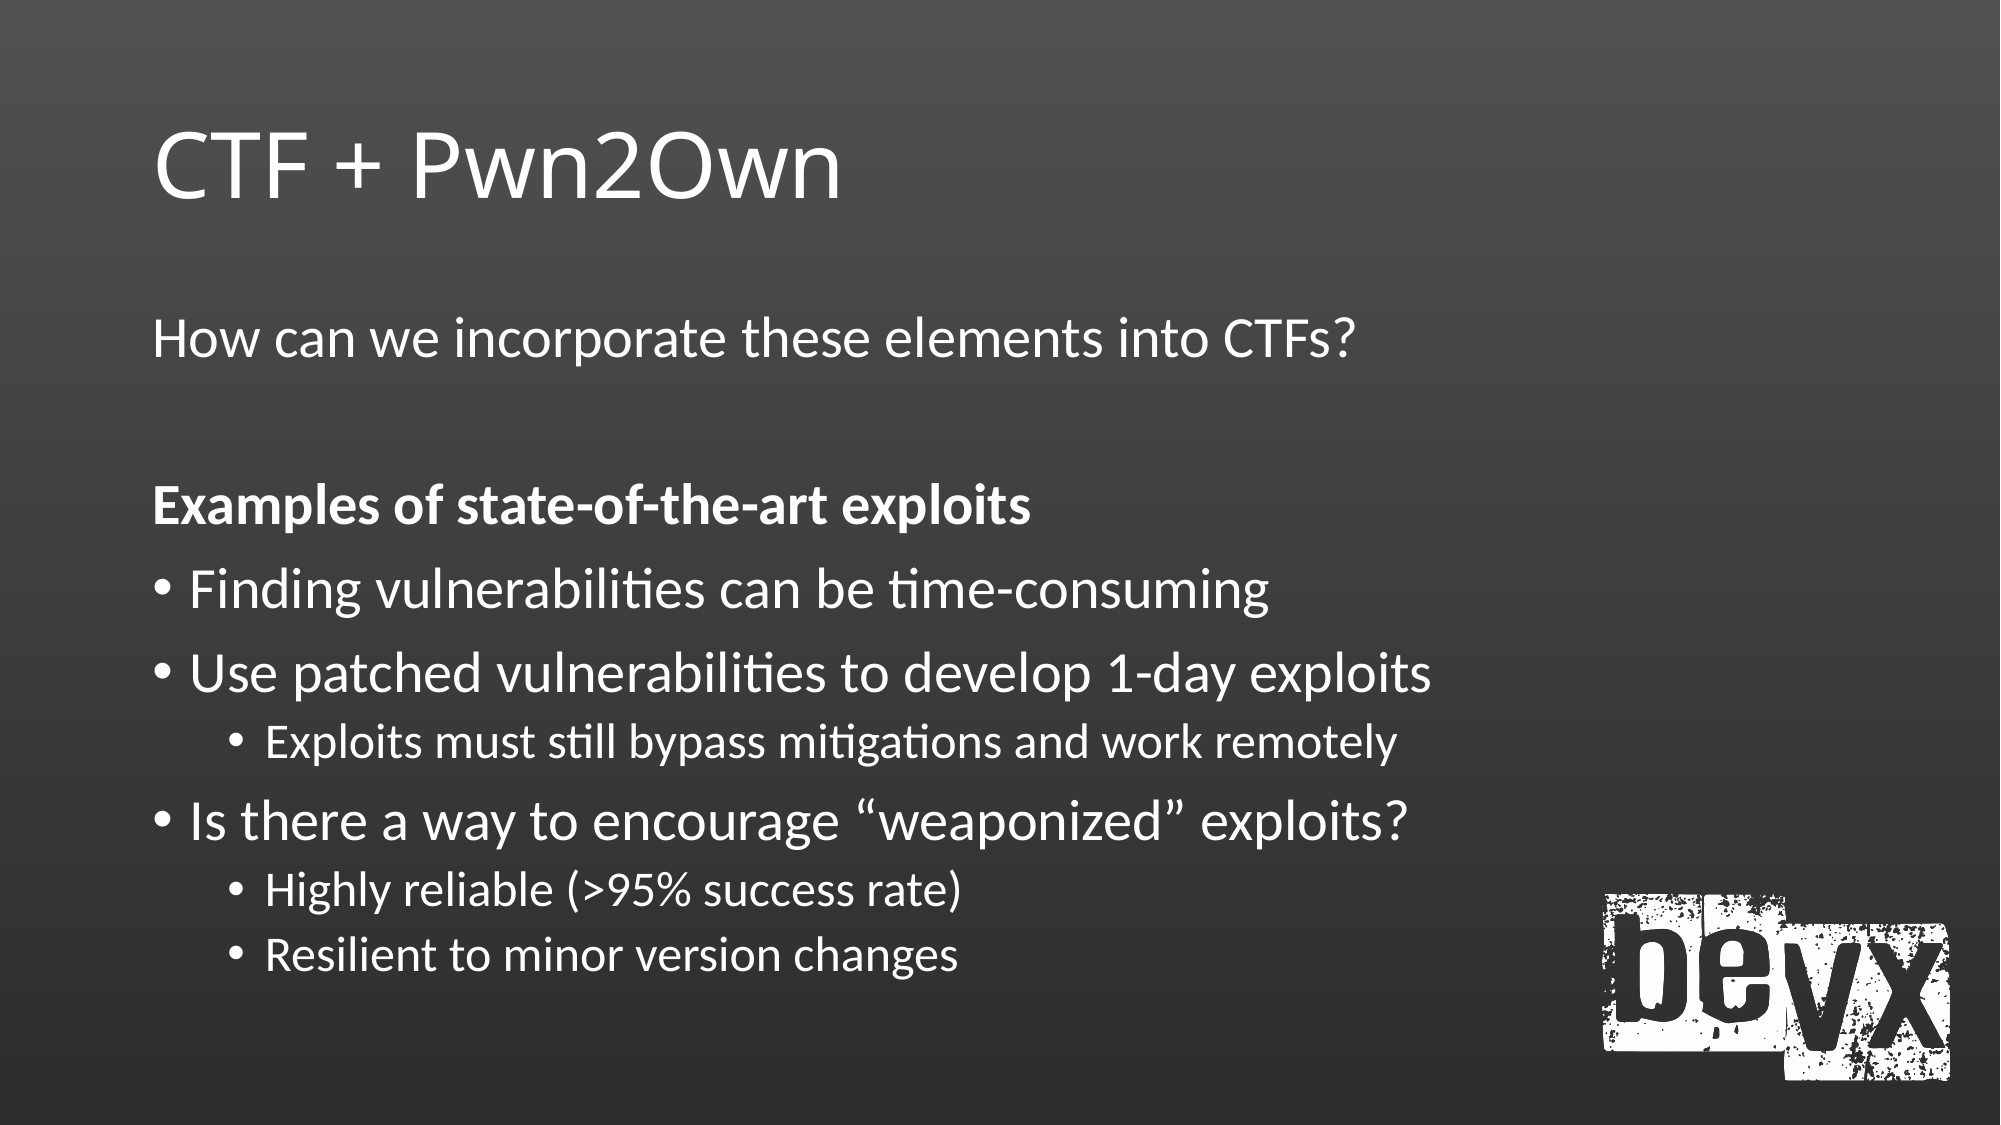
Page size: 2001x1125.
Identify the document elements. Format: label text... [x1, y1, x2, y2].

picture [1592, 873, 1958, 1103]
list How can we incorporate these elements into CTFs? Examples of state-of-the-art exploits Finding vulnerabilities can be time-consuming Use patched vulnerabilities to develop 1-day exploits Exploits must still bypass mitigations and work remotely Is there a way to encourage “weaponized” exploits? Highly reliable (>95% success rate) Resilient to minor version changes [137, 299, 1863, 1014]
title CTF + Pwn2Own [137, 59, 1863, 278]
